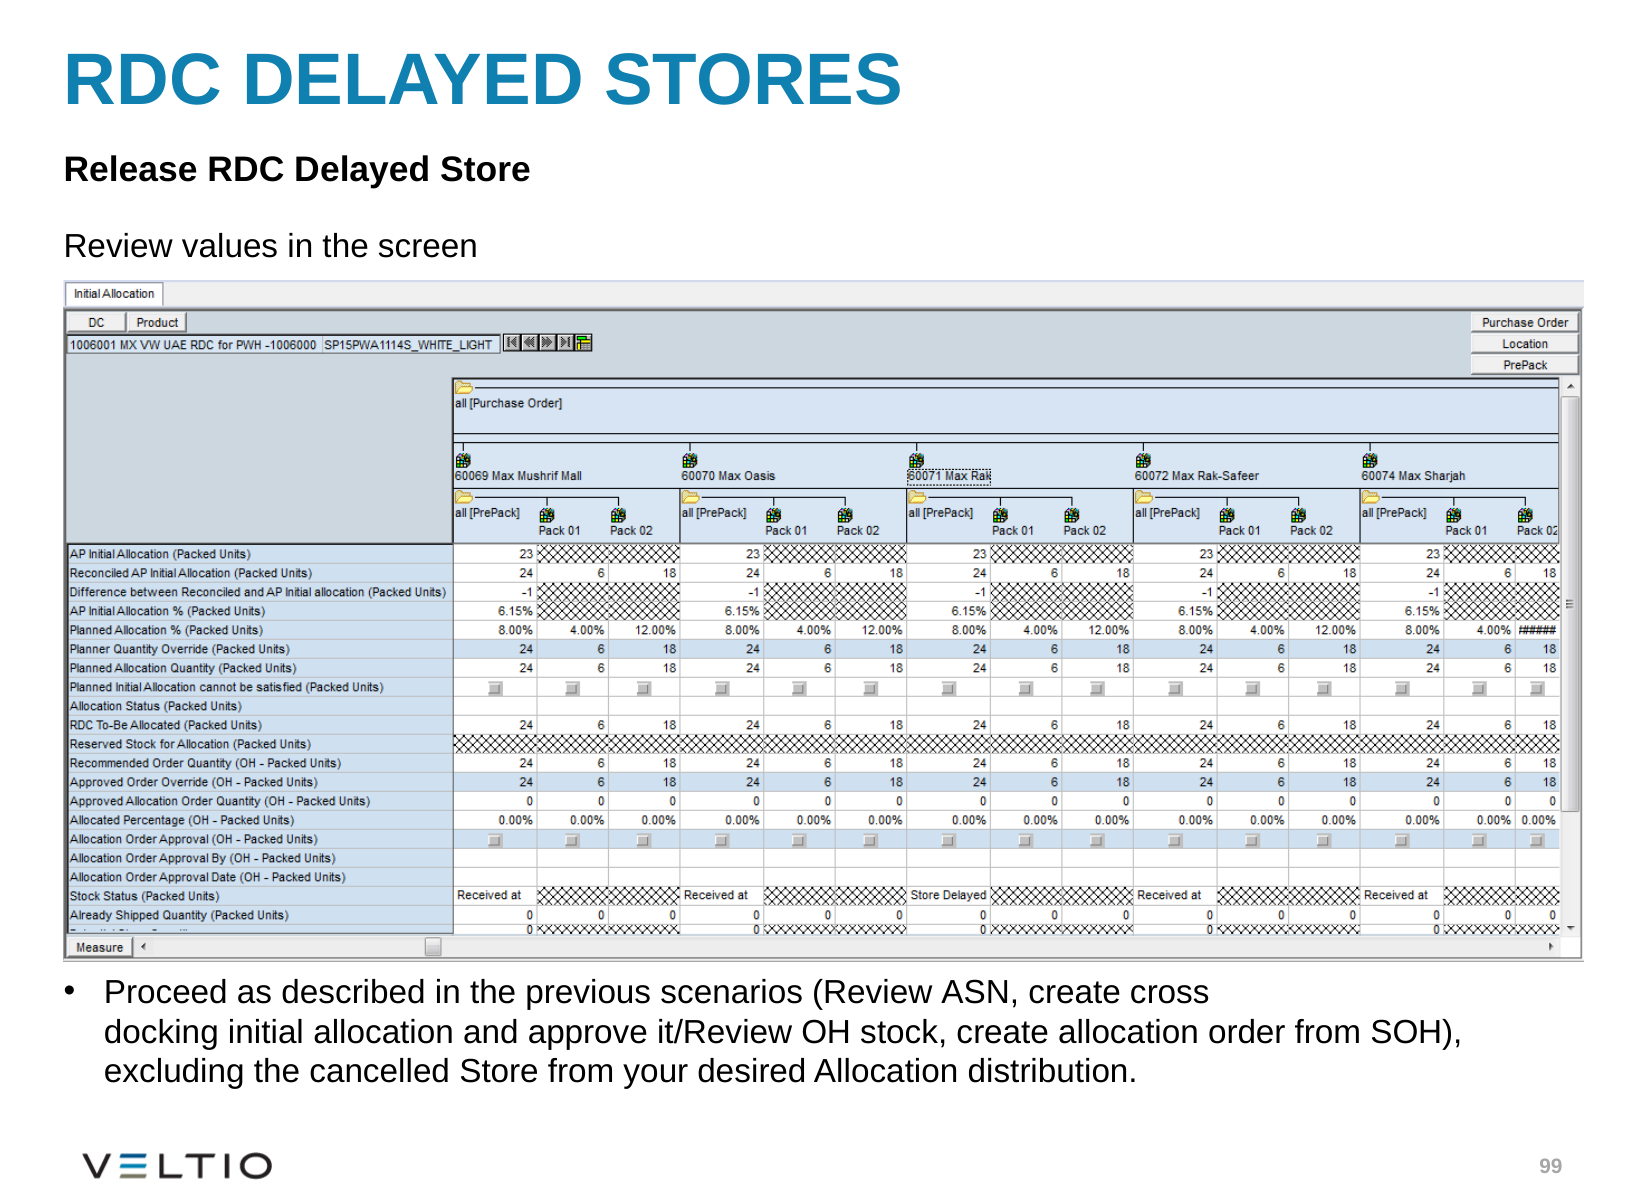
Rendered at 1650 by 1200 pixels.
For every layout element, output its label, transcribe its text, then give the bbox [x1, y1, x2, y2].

list Review values in the screen Proceed as described in the previous scenarios (Review ASN, create cross docking initial allocation and approve it/Review OH stock, create allocation order from SOH), excluding the cancelled Store from your desired Allocation distribution. [48, 216, 1609, 1077]
list Release RDC Delayed Store [48, 138, 1609, 199]
title Rdc delayed stores [48, 23, 1614, 139]
picture [66, 1135, 287, 1200]
picture [63, 280, 1584, 963]
